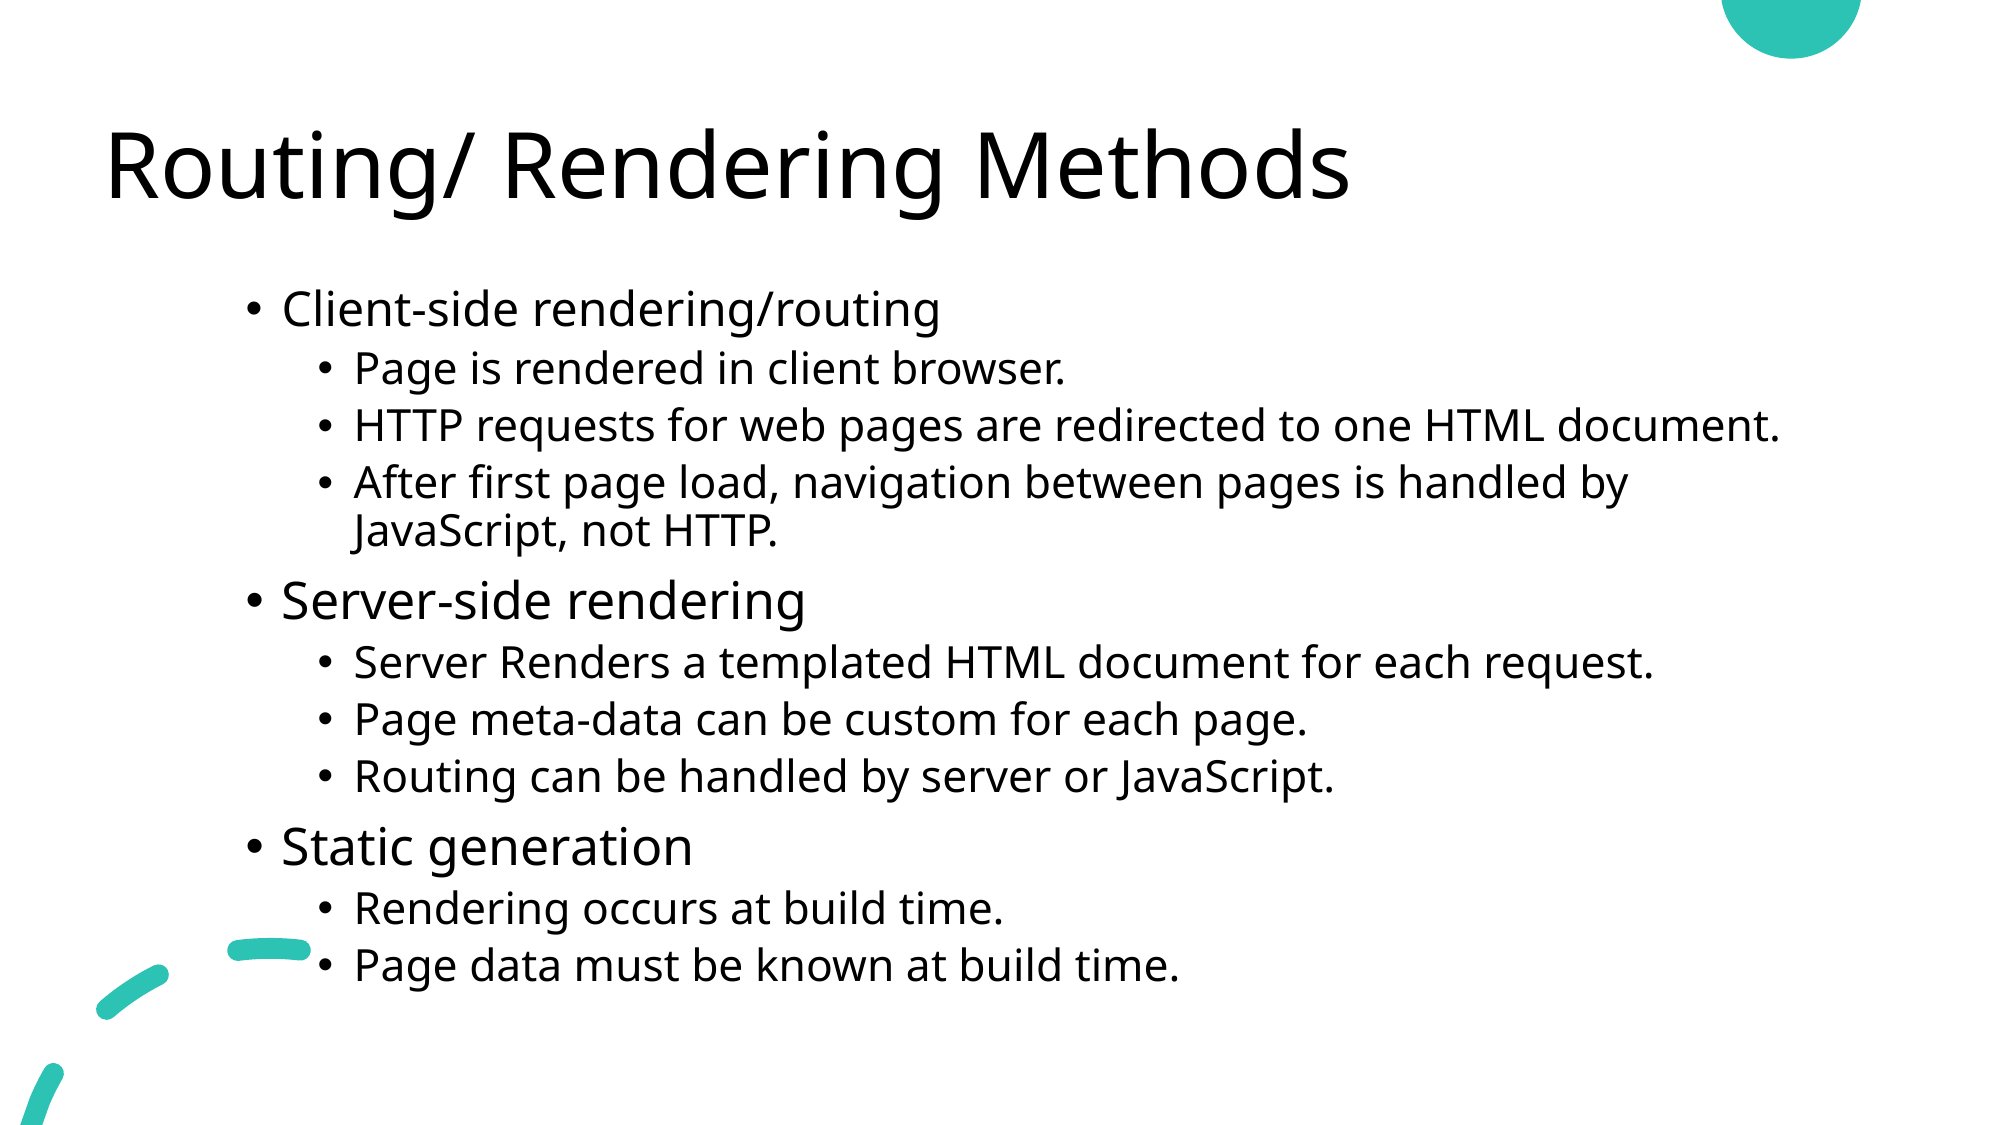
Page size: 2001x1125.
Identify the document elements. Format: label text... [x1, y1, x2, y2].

title Routing/ Rendering Methods [88, 59, 1814, 278]
list Client-side rendering/routing Page is rendered in client browser. HTTP requests for web pages are redirected to one HTML document. After first page load, navigation between pages is handled by JavaScript, not HTTP. Server-side rendering Server Renders a templated HTML document for each request. Page meta-data can be custom for each page. Routing can be handled by server or JavaScript. Static generation Rendering occurs at build time. Page data must be known at build time. [230, 277, 1844, 1015]
